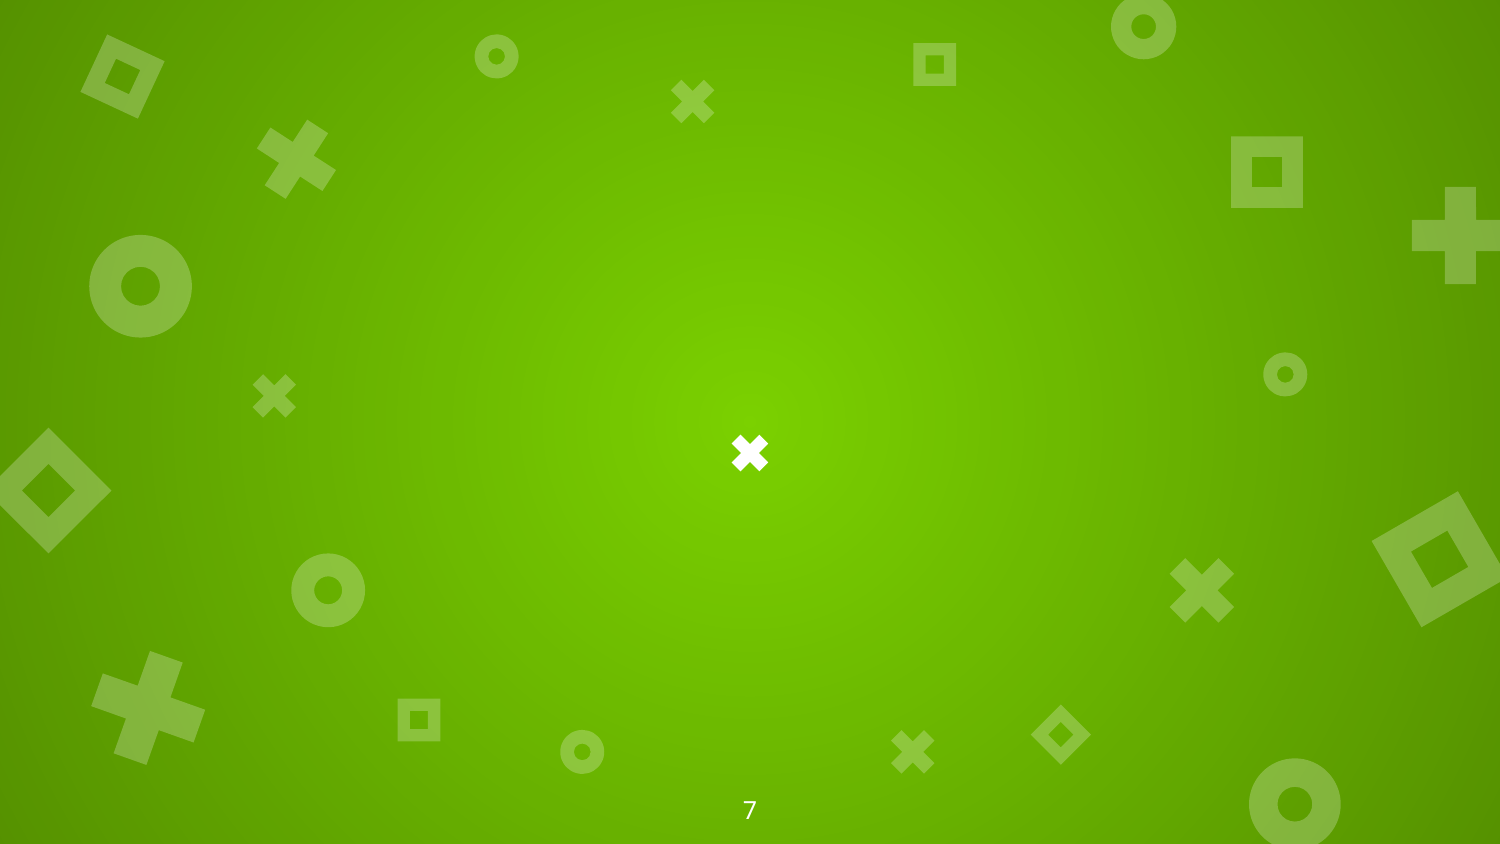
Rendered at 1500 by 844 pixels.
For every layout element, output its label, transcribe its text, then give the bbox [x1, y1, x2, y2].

slide_number 7 [705, 779, 795, 844]
